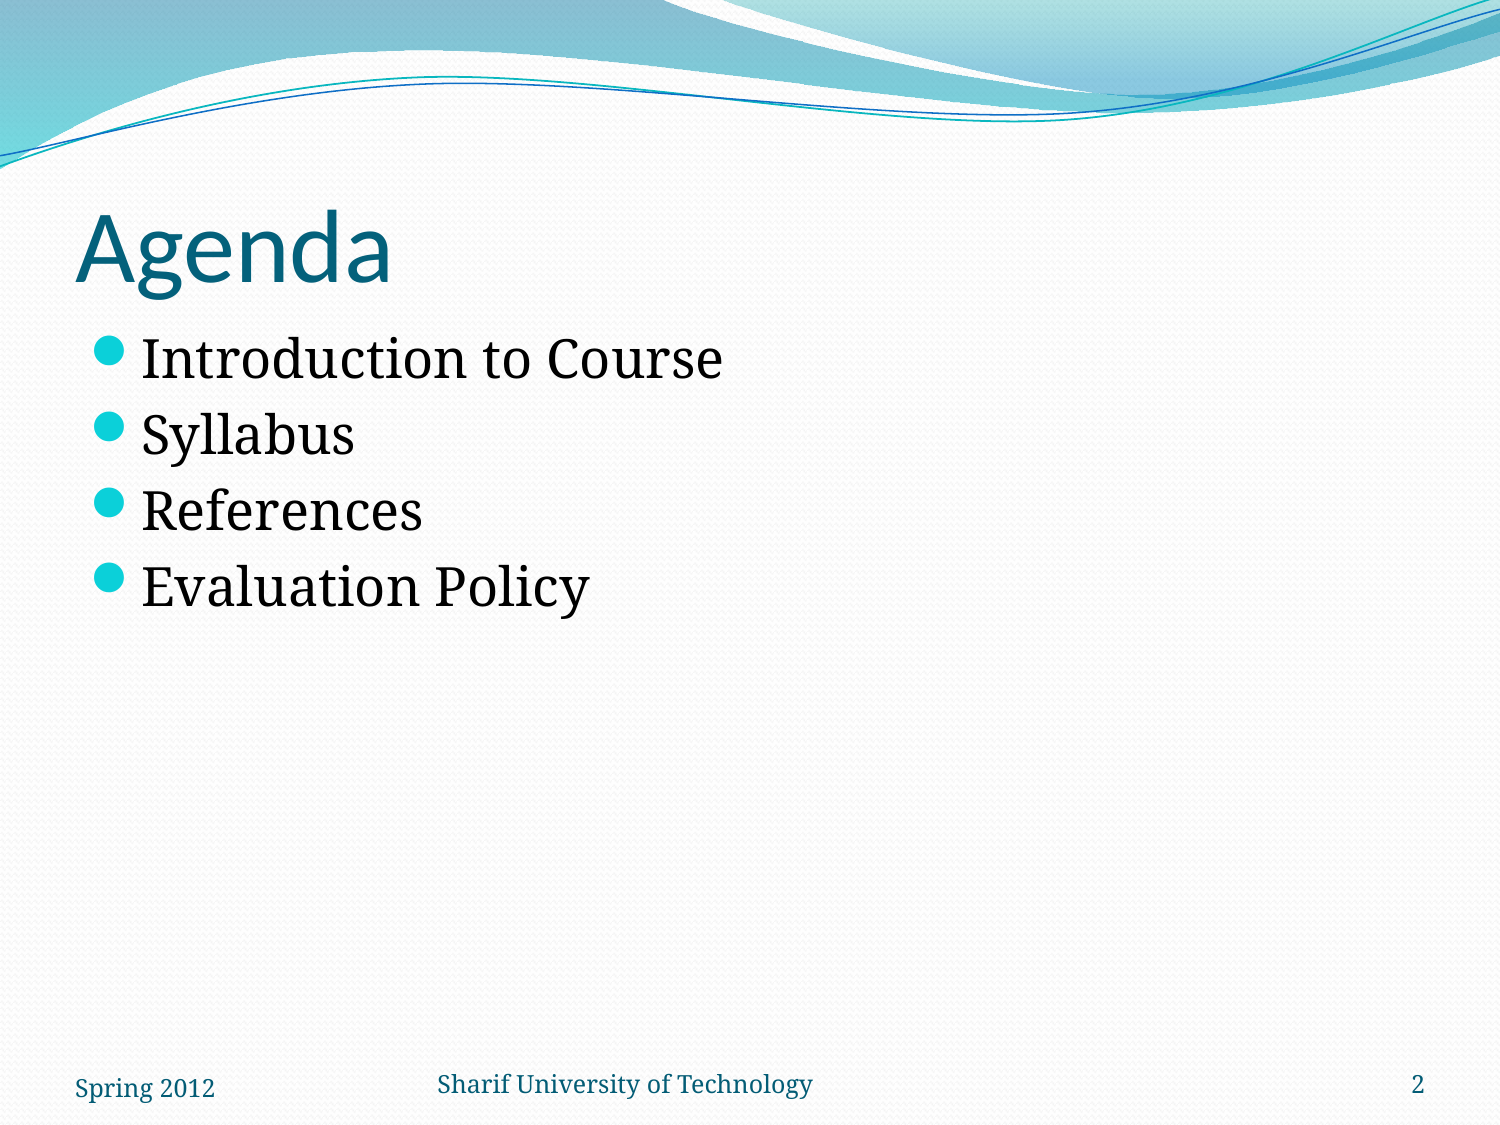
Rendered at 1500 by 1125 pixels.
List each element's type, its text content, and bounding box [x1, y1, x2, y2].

slide_number Spring 2012 [75, 1042, 425, 1103]
list Introduction to Course Syllabus References Evaluation Policy [75, 317, 1425, 1038]
slide_number 2 [1299, 1042, 1425, 1103]
title Agenda [75, 115, 1425, 303]
footer Sharif University of Technology [437, 1042, 988, 1103]
